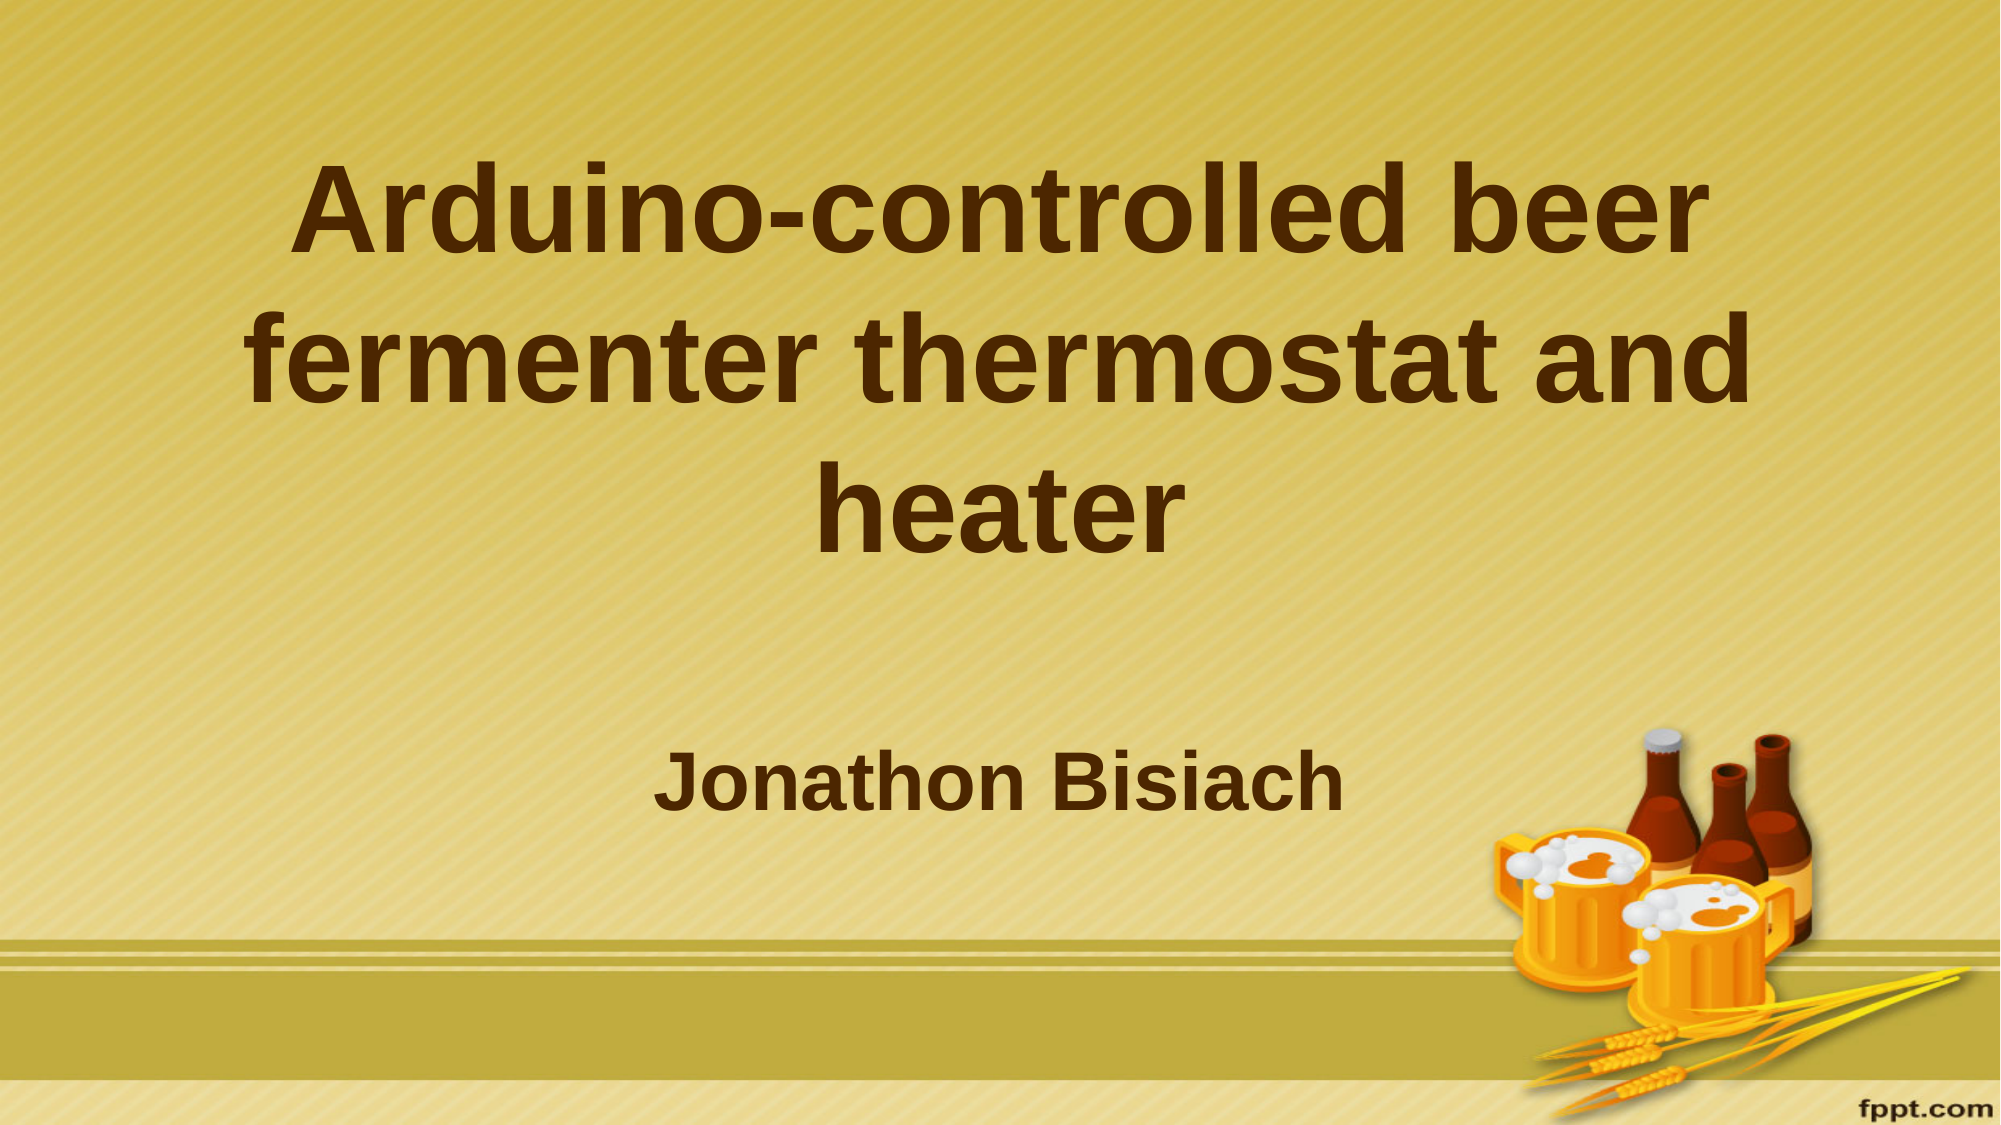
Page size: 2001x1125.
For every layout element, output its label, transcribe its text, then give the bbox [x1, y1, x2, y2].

picture [0, 0, 2001, 1125]
title Arduino-controlled beer fermenter thermostat and heater Jonathon Bisiach [163, 347, 1837, 607]
